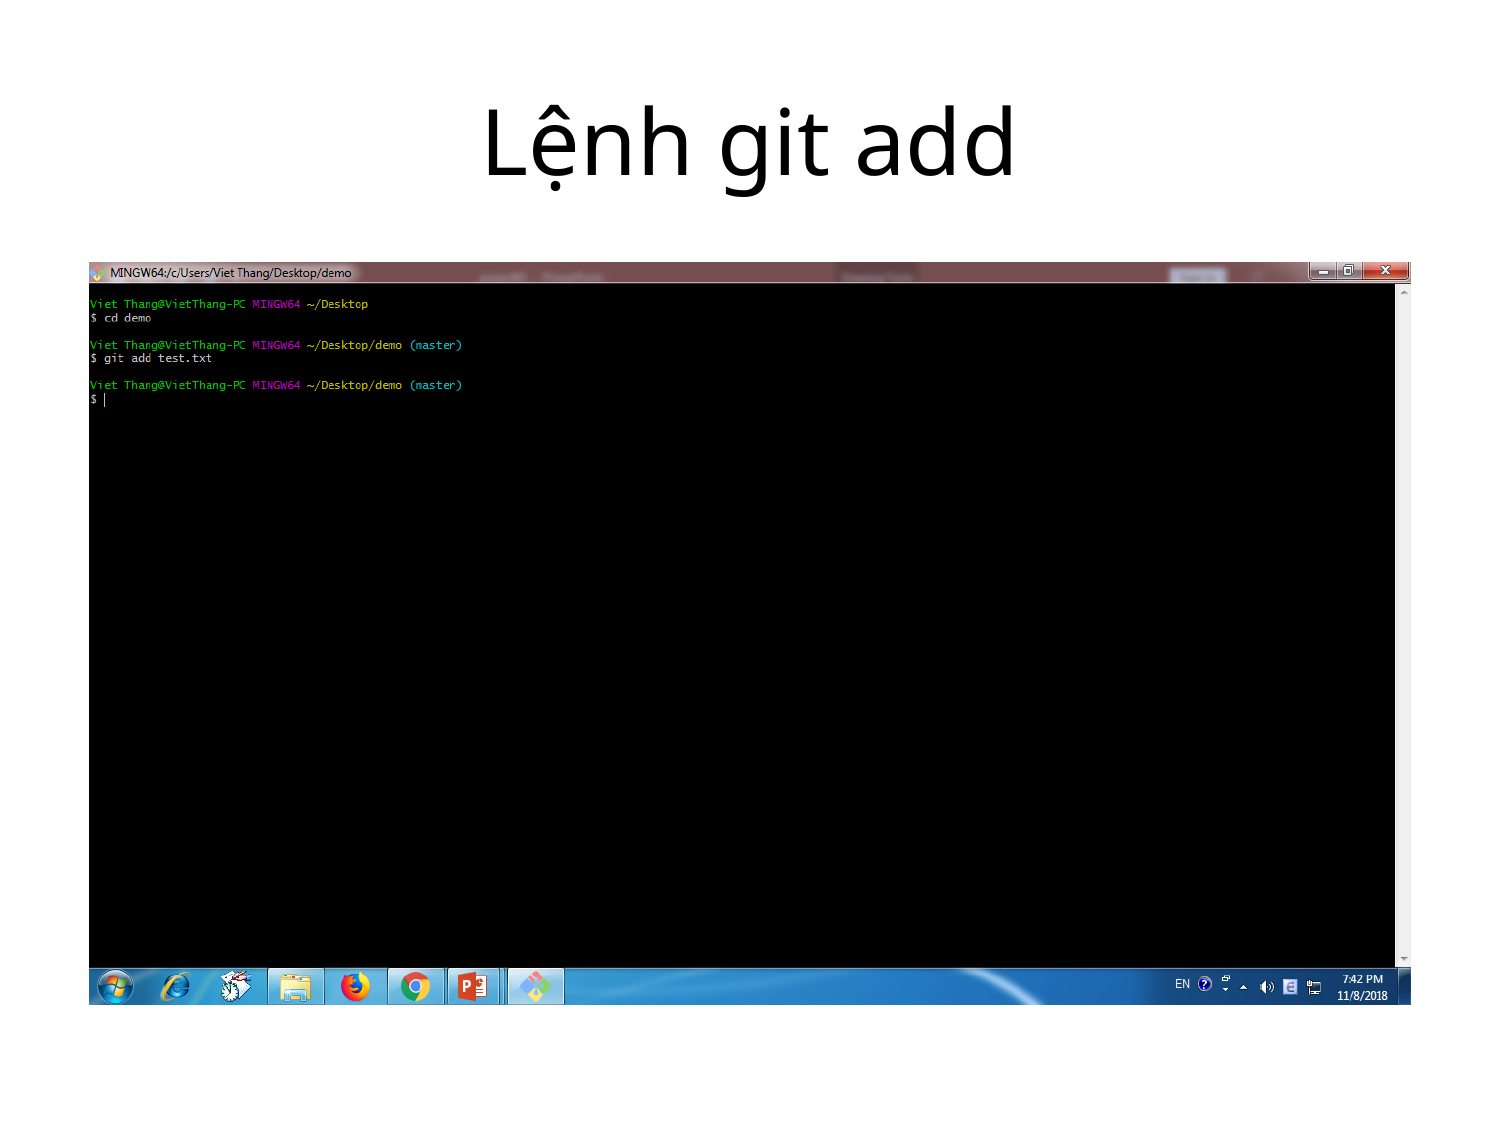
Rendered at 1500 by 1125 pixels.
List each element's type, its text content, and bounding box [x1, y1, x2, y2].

title Lệnh git add [75, 45, 1425, 233]
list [89, 262, 1411, 1006]
